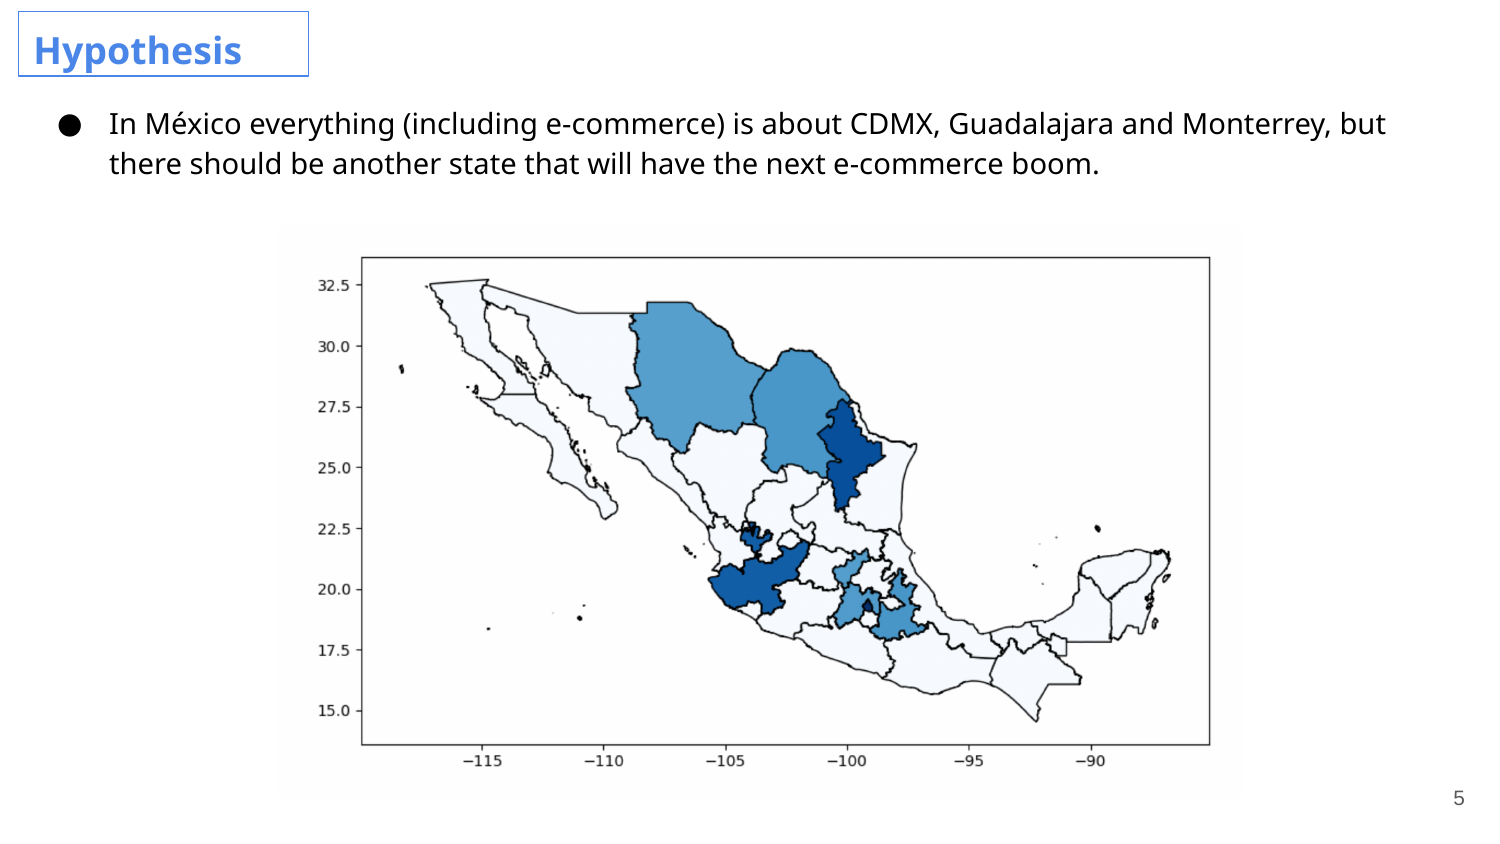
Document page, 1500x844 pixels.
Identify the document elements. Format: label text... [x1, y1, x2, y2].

list In México everything (including e-commerce) is about CDMX, Guadalajara and Monterrey, but there should be another state that will have the next e-commerce boom. [19, 84, 1481, 227]
slide_number ‹#› [1389, 764, 1480, 830]
title Hypothesis [18, 11, 309, 77]
picture [276, 225, 1242, 799]
